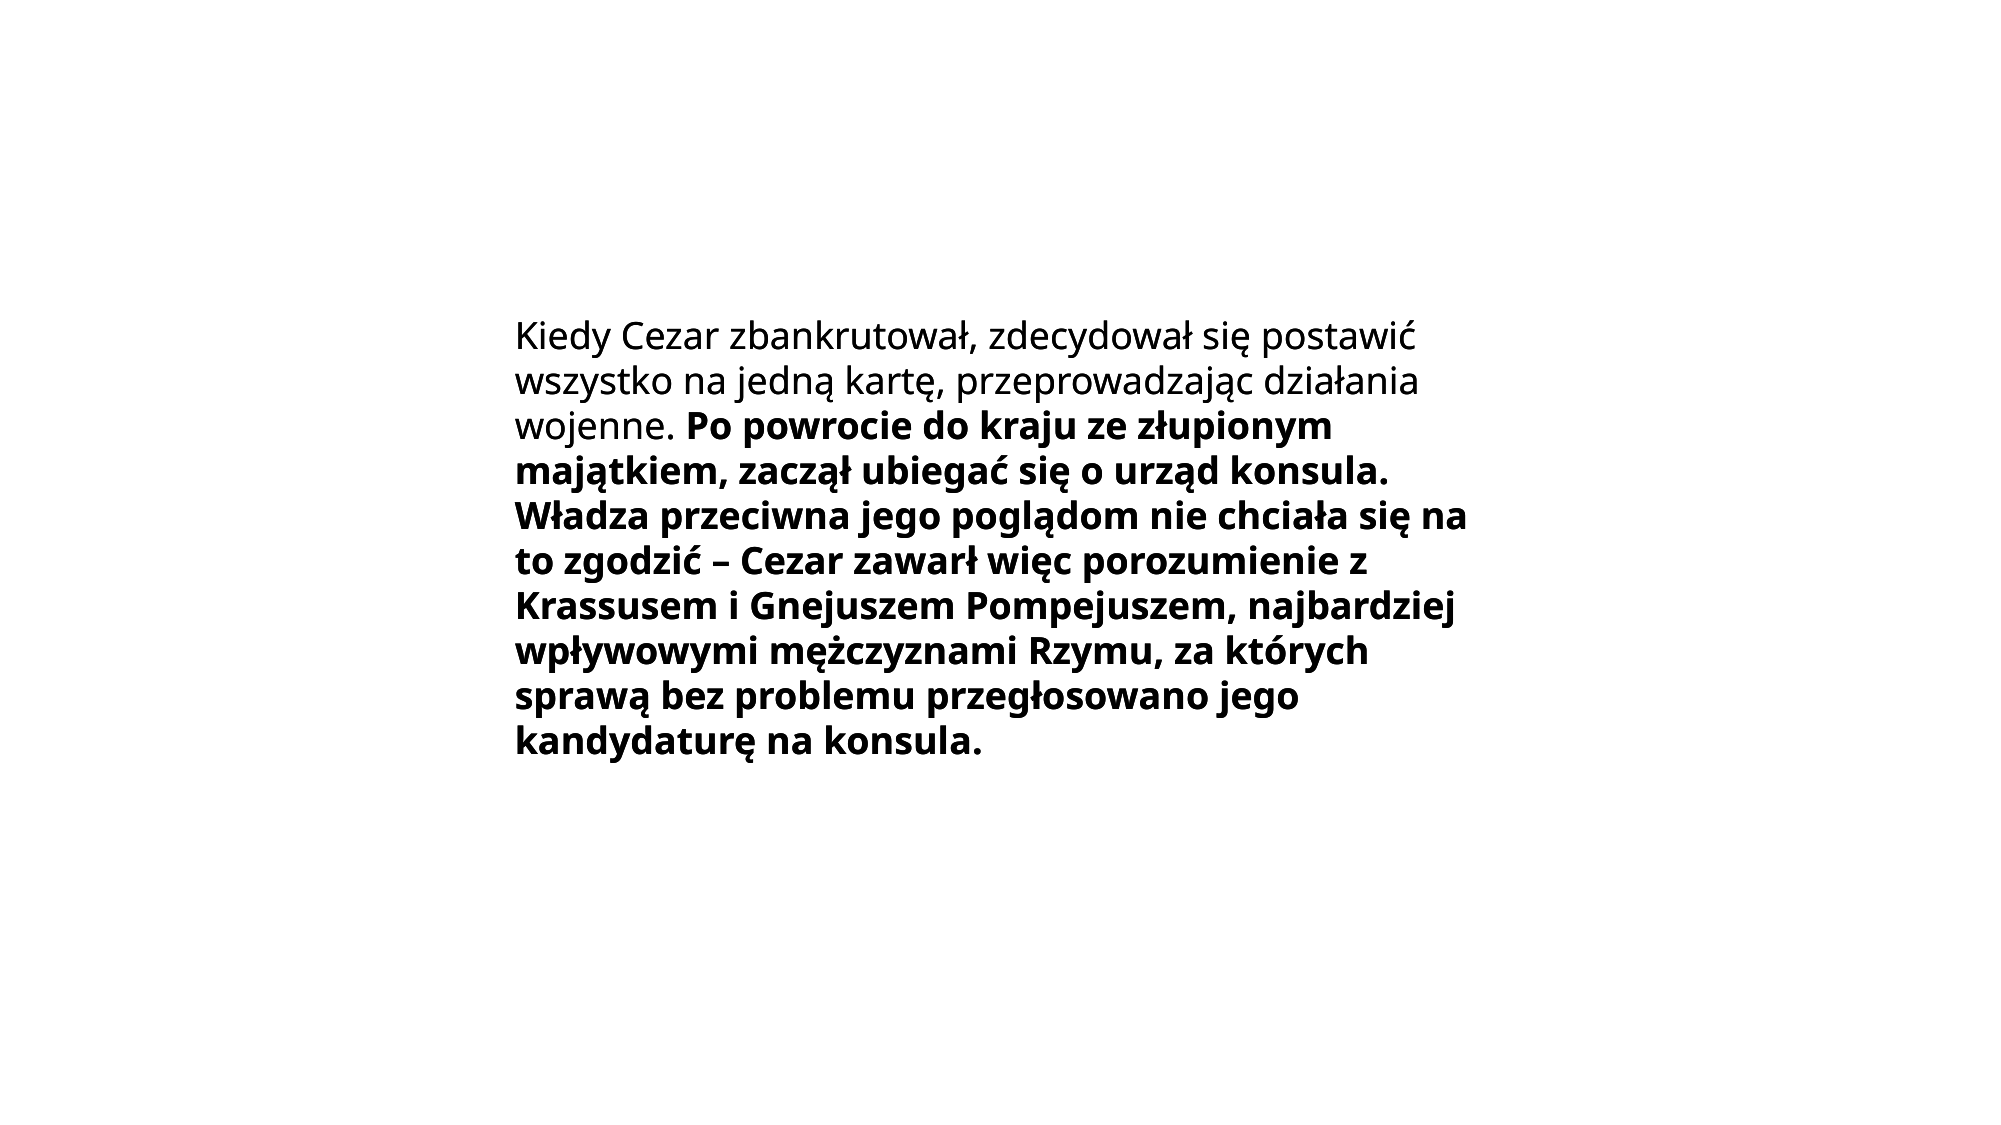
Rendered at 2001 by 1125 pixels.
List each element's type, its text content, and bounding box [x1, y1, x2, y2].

text_box Kiedy Cezar zbankrutował, zdecydował się postawić wszystko na jedną kartę, przeprowadzając działania wojenne. Po powrocie do kraju ze złupionym majątkiem, zaczął ubiegać się o urząd konsula. Władza przeciwna jego poglądom nie chciała się na to zgodzić – Cezar zawarł więc porozumienie z Krassusem i Gnejuszem Pompejuszem, najbardziej wpływowymi mężczyznami Rzymu, za których sprawą bez problemu przegłosowano jego kandydaturę na konsula. [500, 304, 1500, 815]
